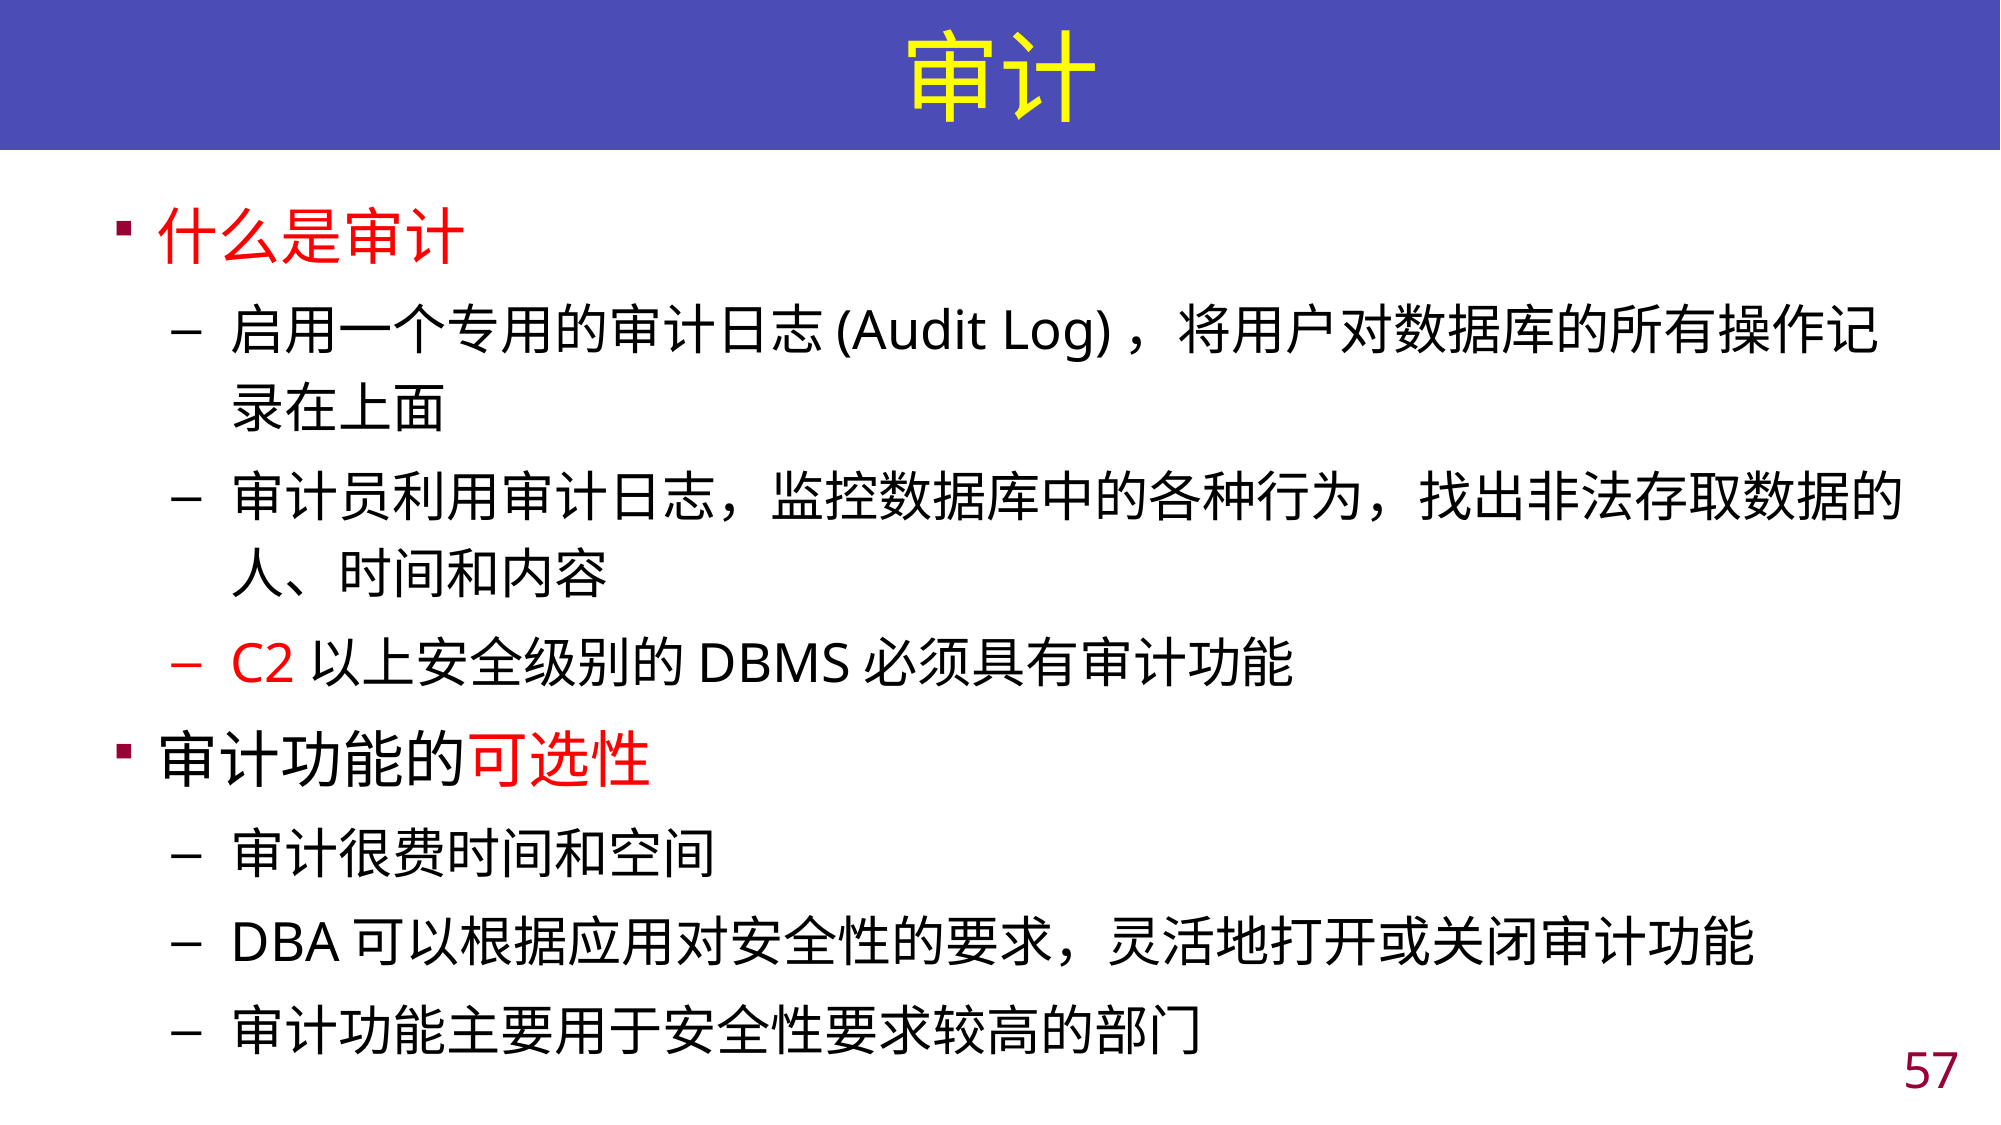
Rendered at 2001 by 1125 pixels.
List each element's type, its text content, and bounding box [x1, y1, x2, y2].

slide_number 56 [1550, 1048, 1975, 1096]
list 什么是审计 启用一个专用的审计日志(Audit Log)，将用户对数据库的所有操作记录在上面 审计员利用审计日志，监控数据库中的各种行为，找出非法存取数据的人、时间和内容 C2以上安全级别的DBMS必须具有审计功能 审计功能的可选性 审计很费时间和空间 DBA可以根据应用对安全性的要求，灵活地打开或关闭审计功能 审计功能主要用于安全性要求较高的部门 [97, 174, 1938, 1073]
title 审计 [0, 0, 2000, 150]
